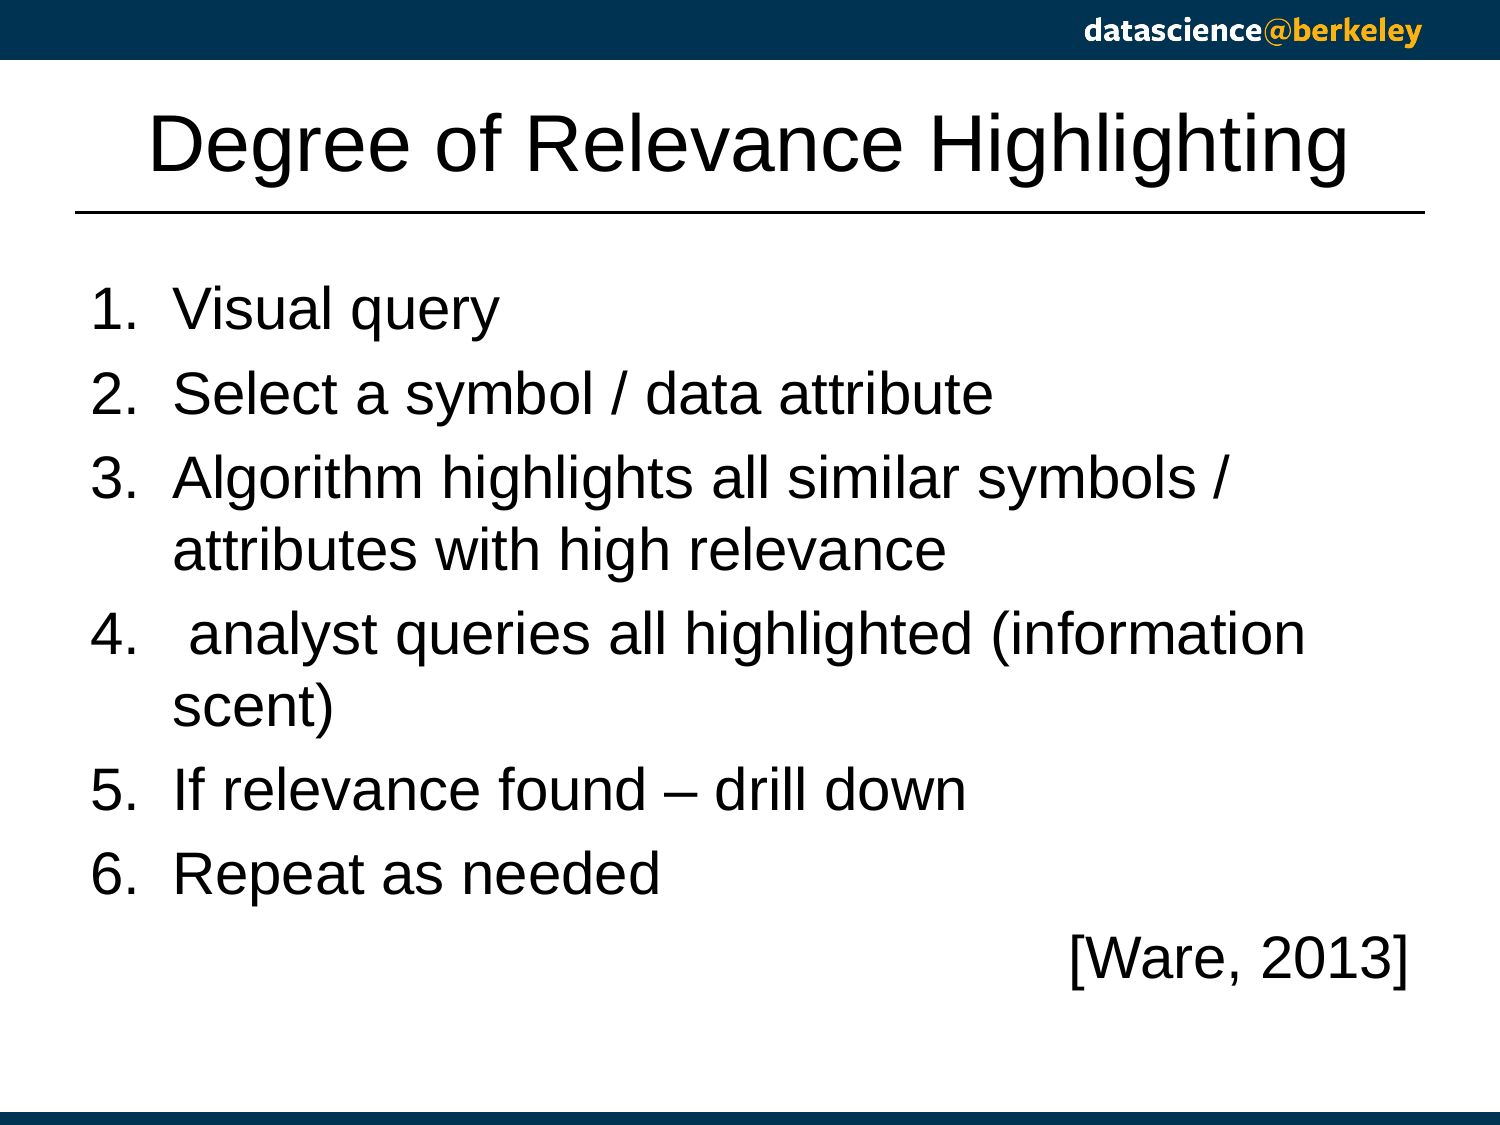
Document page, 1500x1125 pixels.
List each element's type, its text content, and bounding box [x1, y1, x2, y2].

list Visual query Select a symbol / data attribute Algorithm highlights all similar symbols / attributes with high relevance analyst queries all highlighted (information scent) If relevance found – drill down Repeat as needed [Ware, 2013] [75, 262, 1425, 1005]
title Degree of Relevance Highlighting [75, 45, 1425, 233]
picture [1079, 10, 1431, 52]
